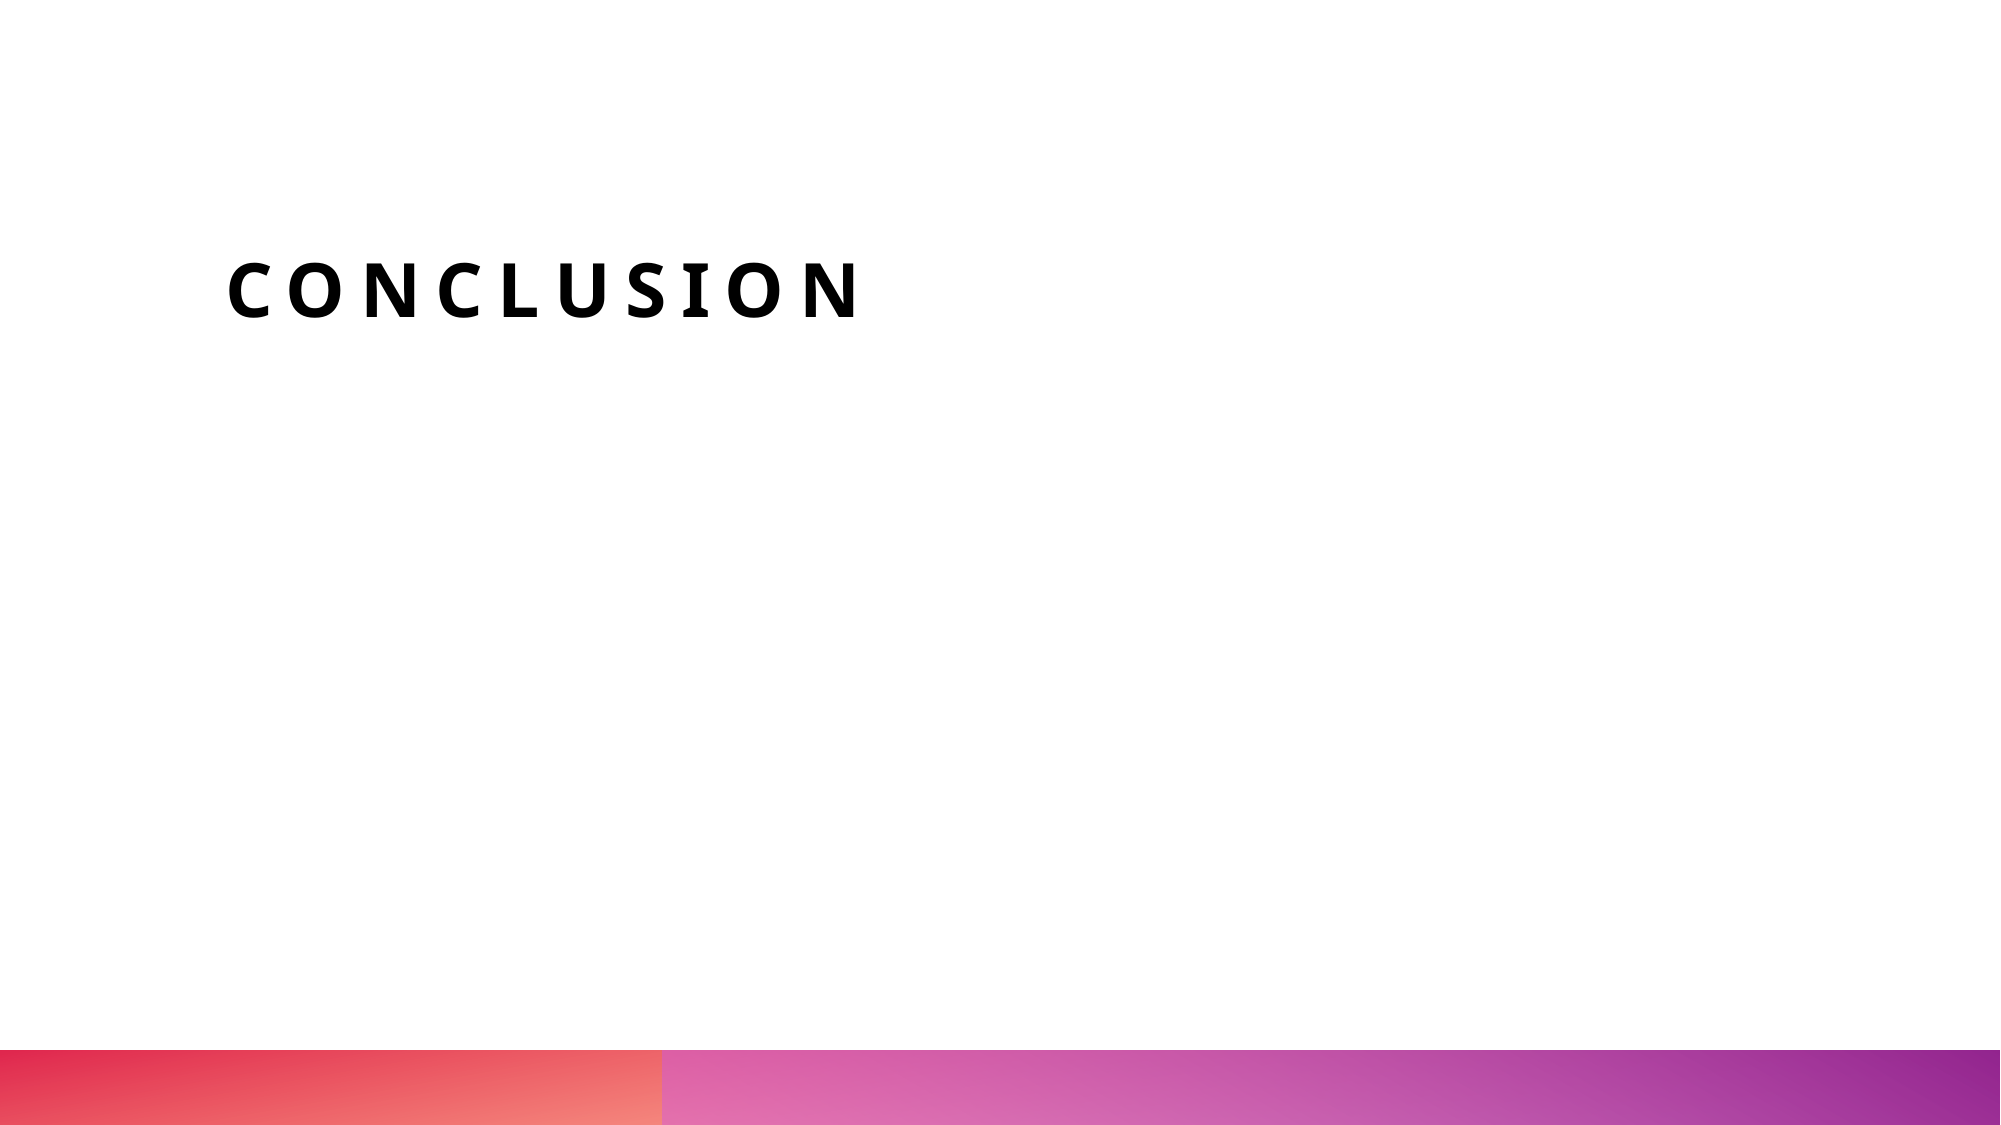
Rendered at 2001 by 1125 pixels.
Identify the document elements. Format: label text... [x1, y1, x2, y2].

title Conclusion [225, 130, 1905, 333]
